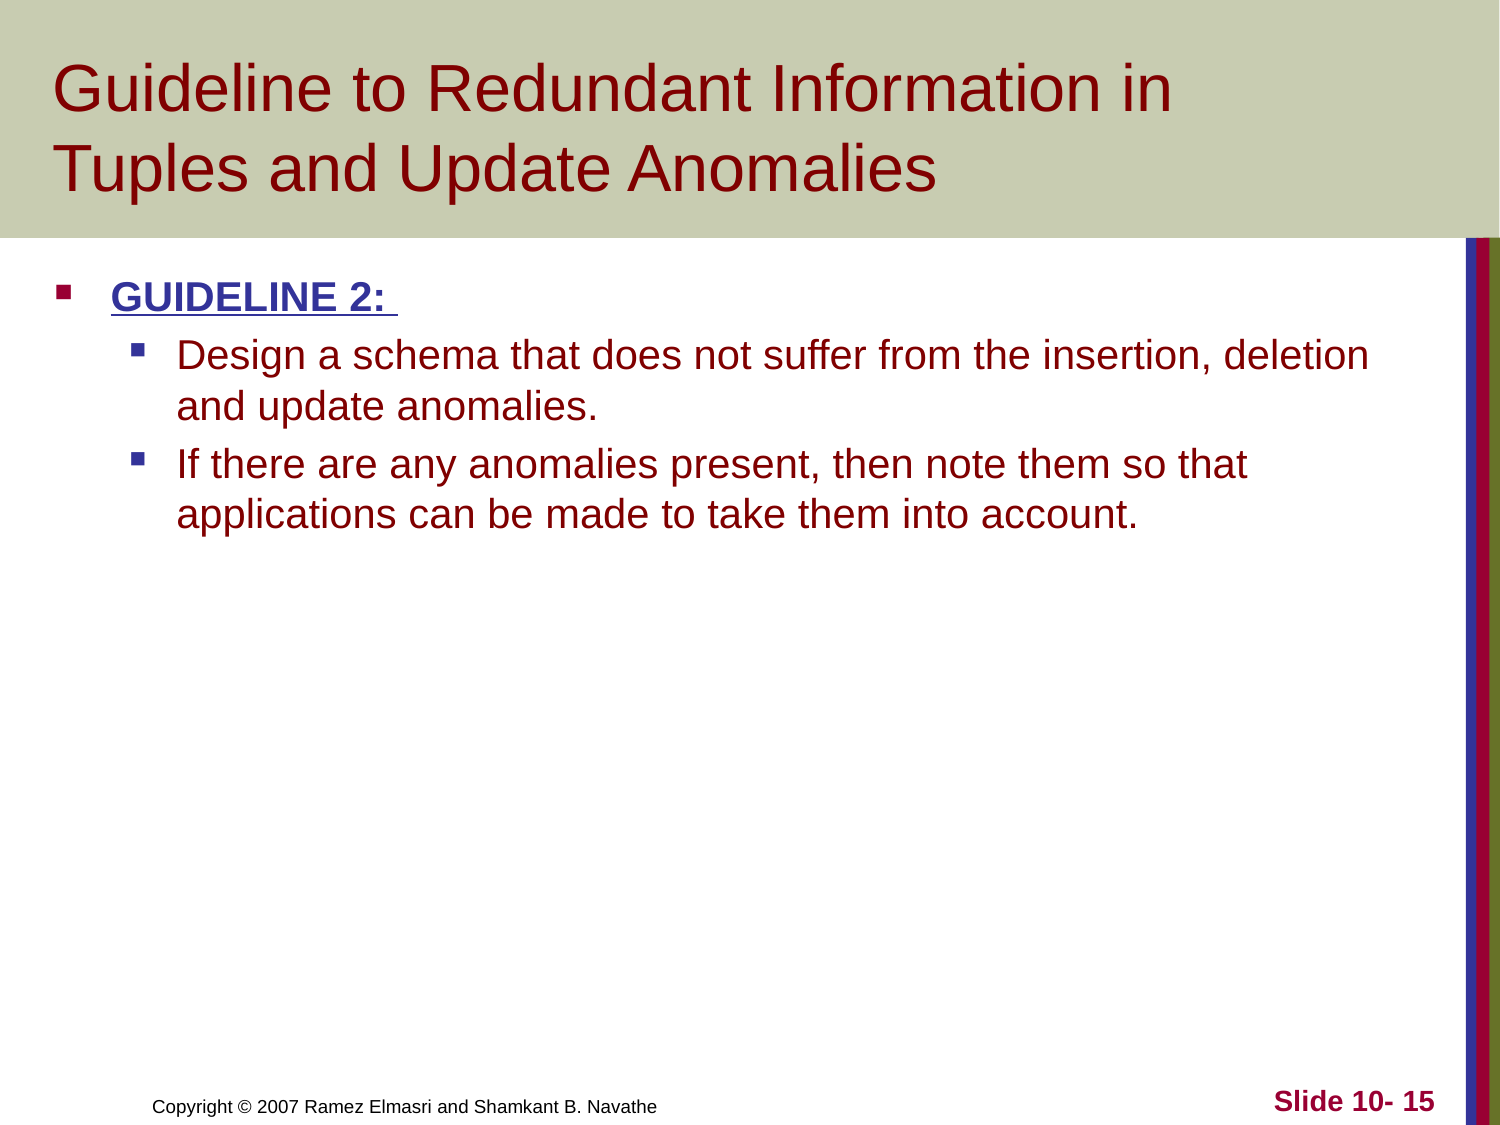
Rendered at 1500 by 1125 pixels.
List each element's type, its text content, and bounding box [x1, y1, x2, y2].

slide_number Slide 10- 15 [1137, 1050, 1450, 1125]
title Guideline to Redundant Information in Tuples and Update Anomalies [37, 49, 1317, 213]
list GUIDELINE 2: Design a schema that does not suffer from the insertion, deletion and update anomalies. If there are any anomalies present, then note them so that applications can be made to take them into account. [39, 262, 1400, 1013]
